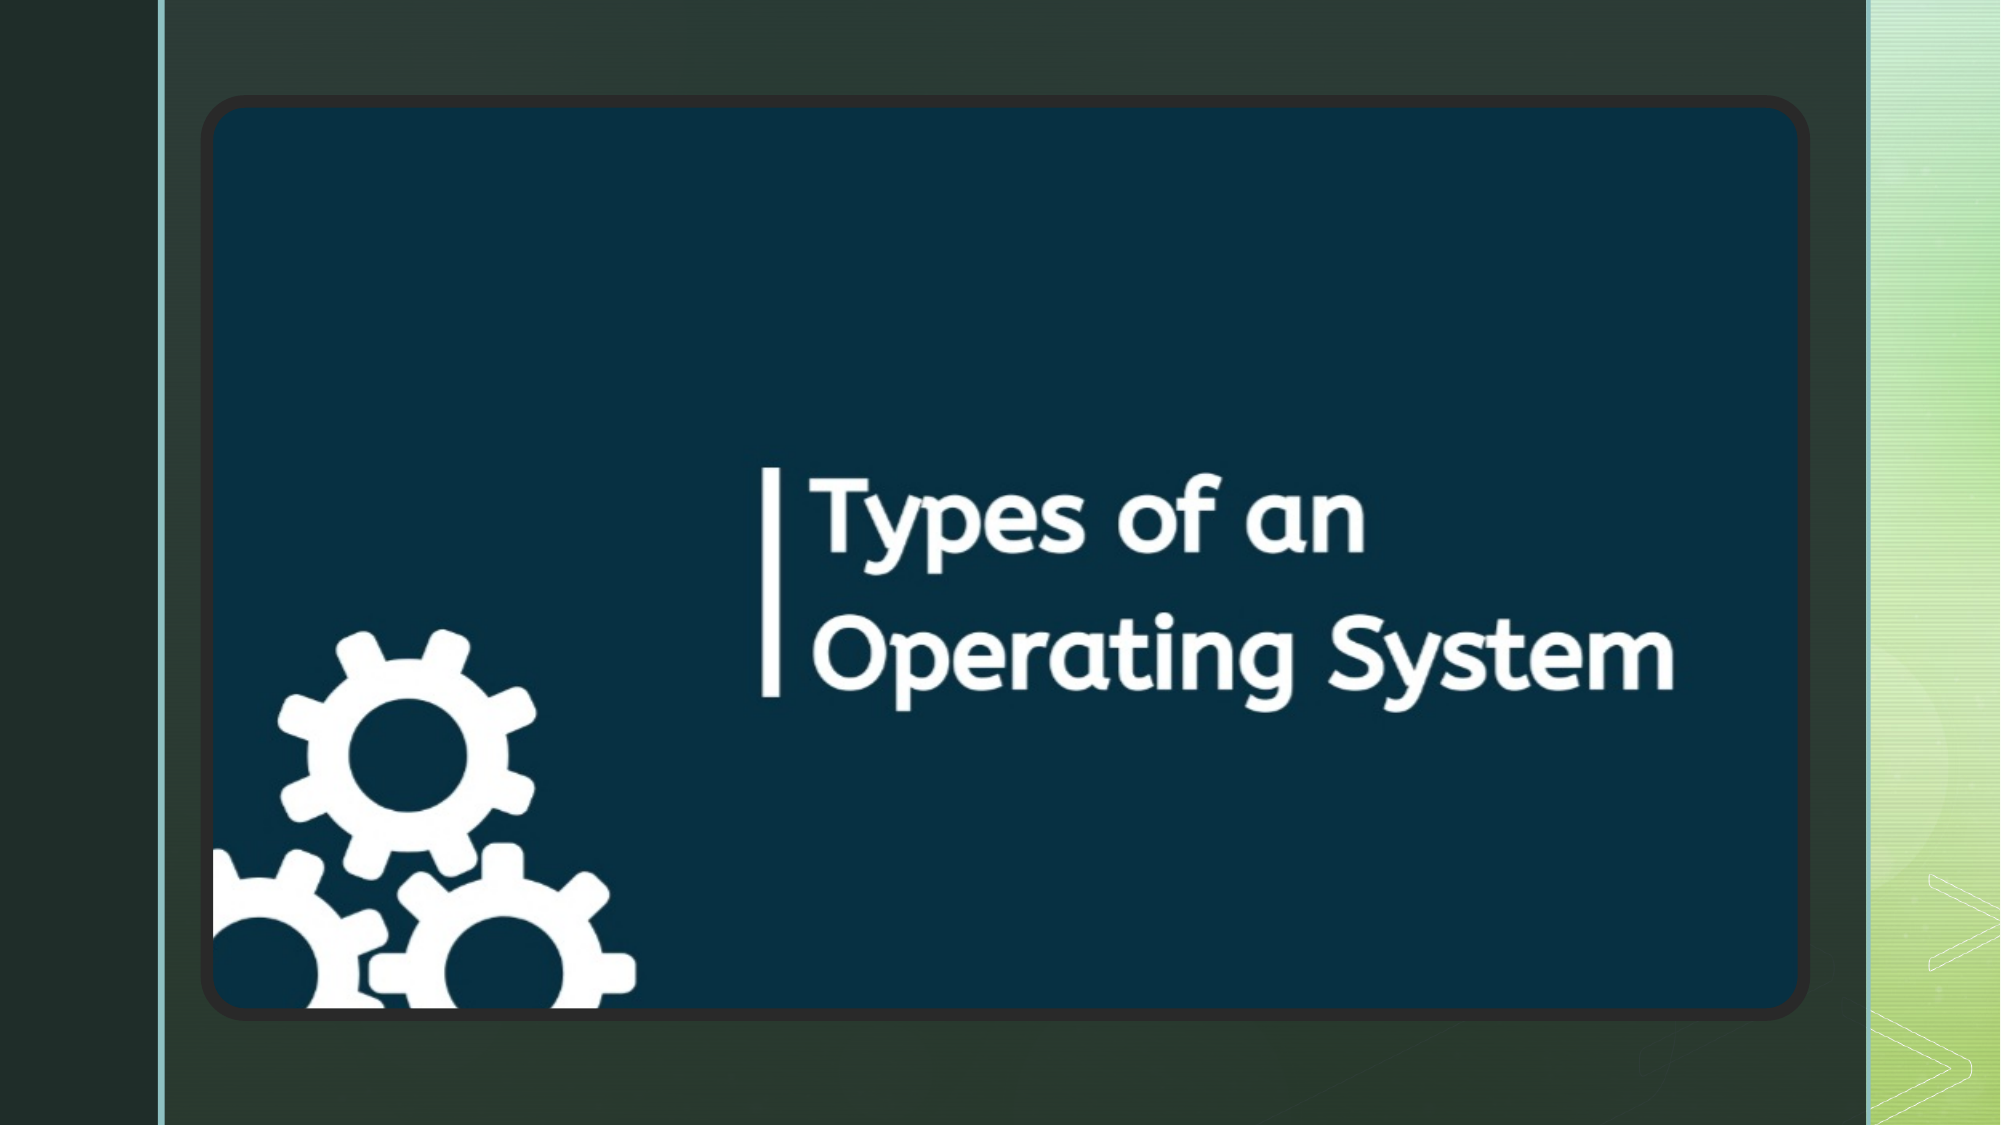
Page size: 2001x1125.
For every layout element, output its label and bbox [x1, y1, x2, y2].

picture [206, 101, 1805, 1015]
picture [1871, 0, 2001, 1125]
